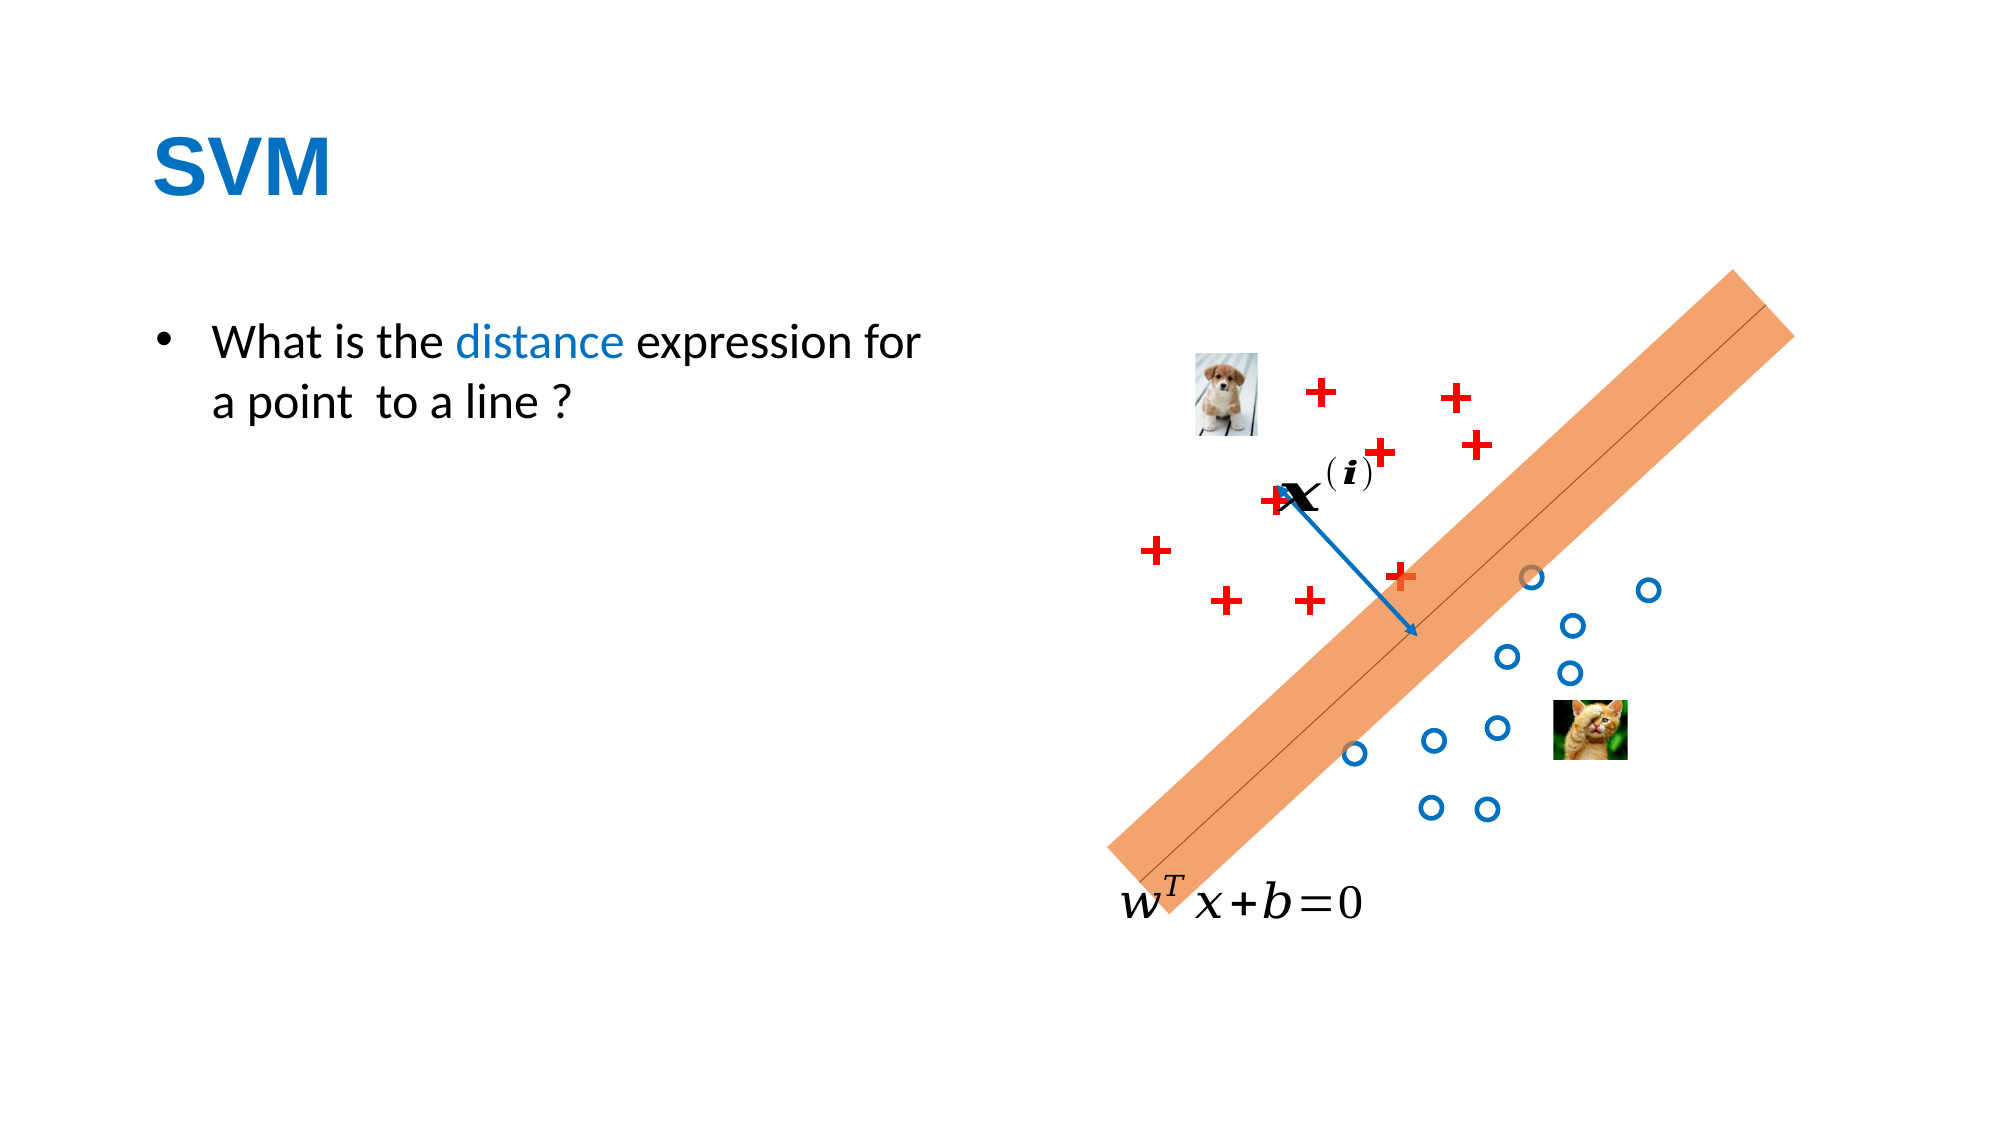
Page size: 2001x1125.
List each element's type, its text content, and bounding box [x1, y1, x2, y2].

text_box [1288, 500, 1418, 637]
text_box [1139, 304, 1766, 883]
text_box [1105, 816, 1205, 916]
title SVM [137, 59, 1863, 278]
text_box [1693, 267, 1797, 365]
